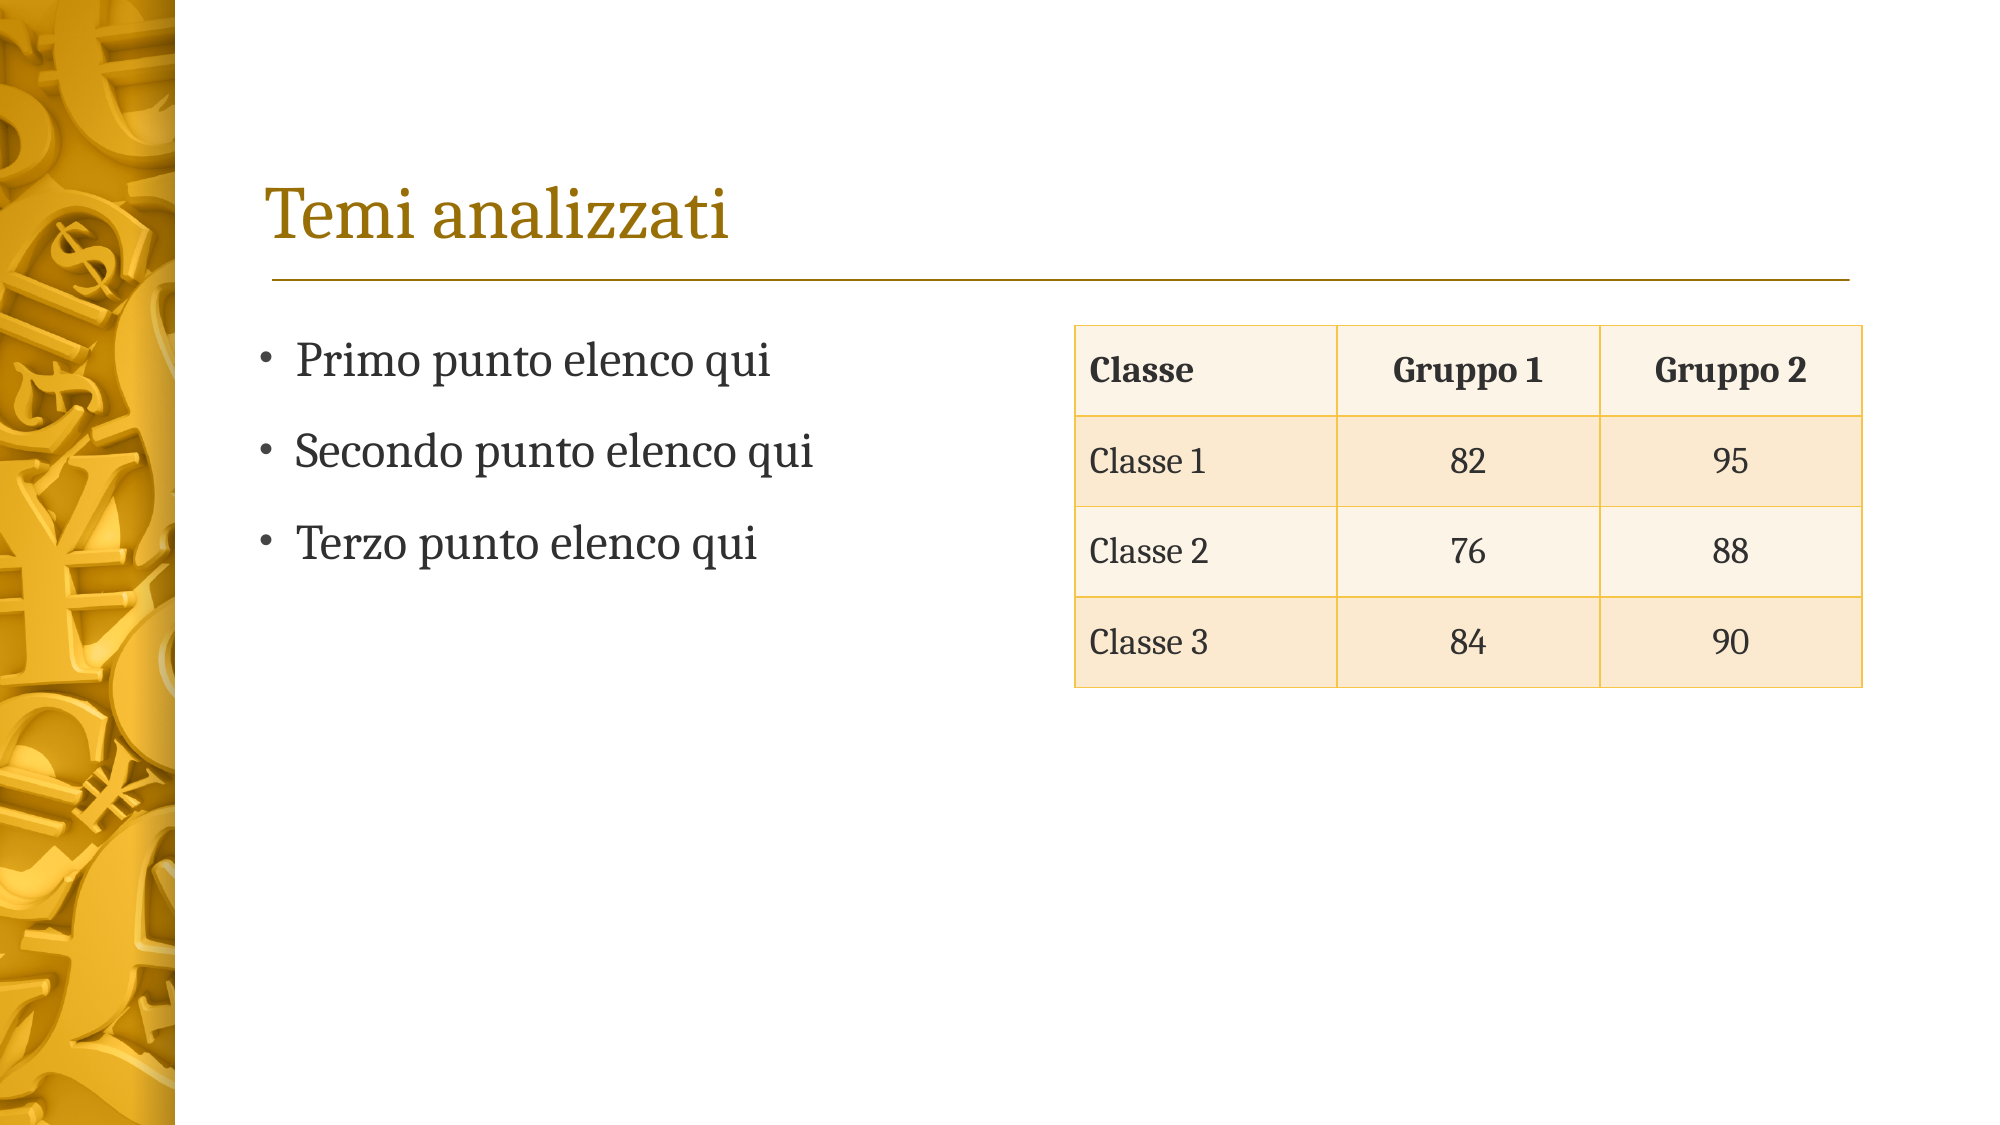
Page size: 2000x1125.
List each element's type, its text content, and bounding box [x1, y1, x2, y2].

table_cell Classe 1 [1076, 417, 1336, 506]
table_cell 82 [1338, 417, 1599, 506]
table_cell 90 [1601, 598, 1861, 687]
title Temi analizzati [249, 62, 1863, 263]
table_cell 95 [1601, 417, 1861, 506]
picture [0, 0, 175, 1125]
table_cell Classe 2 [1076, 507, 1336, 596]
table_cell 88 [1601, 507, 1861, 596]
table_header Classe [1076, 326, 1336, 415]
table_cell 76 [1338, 507, 1599, 596]
table_header Gruppo 2 [1601, 326, 1861, 415]
list Primo punto elenco qui Secondo punto elenco qui Terzo punto elenco qui [244, 325, 1032, 1013]
table_cell 84 [1338, 598, 1599, 687]
table_header Gruppo 1 [1338, 326, 1599, 415]
table_cell Classe 3 [1076, 598, 1336, 687]
